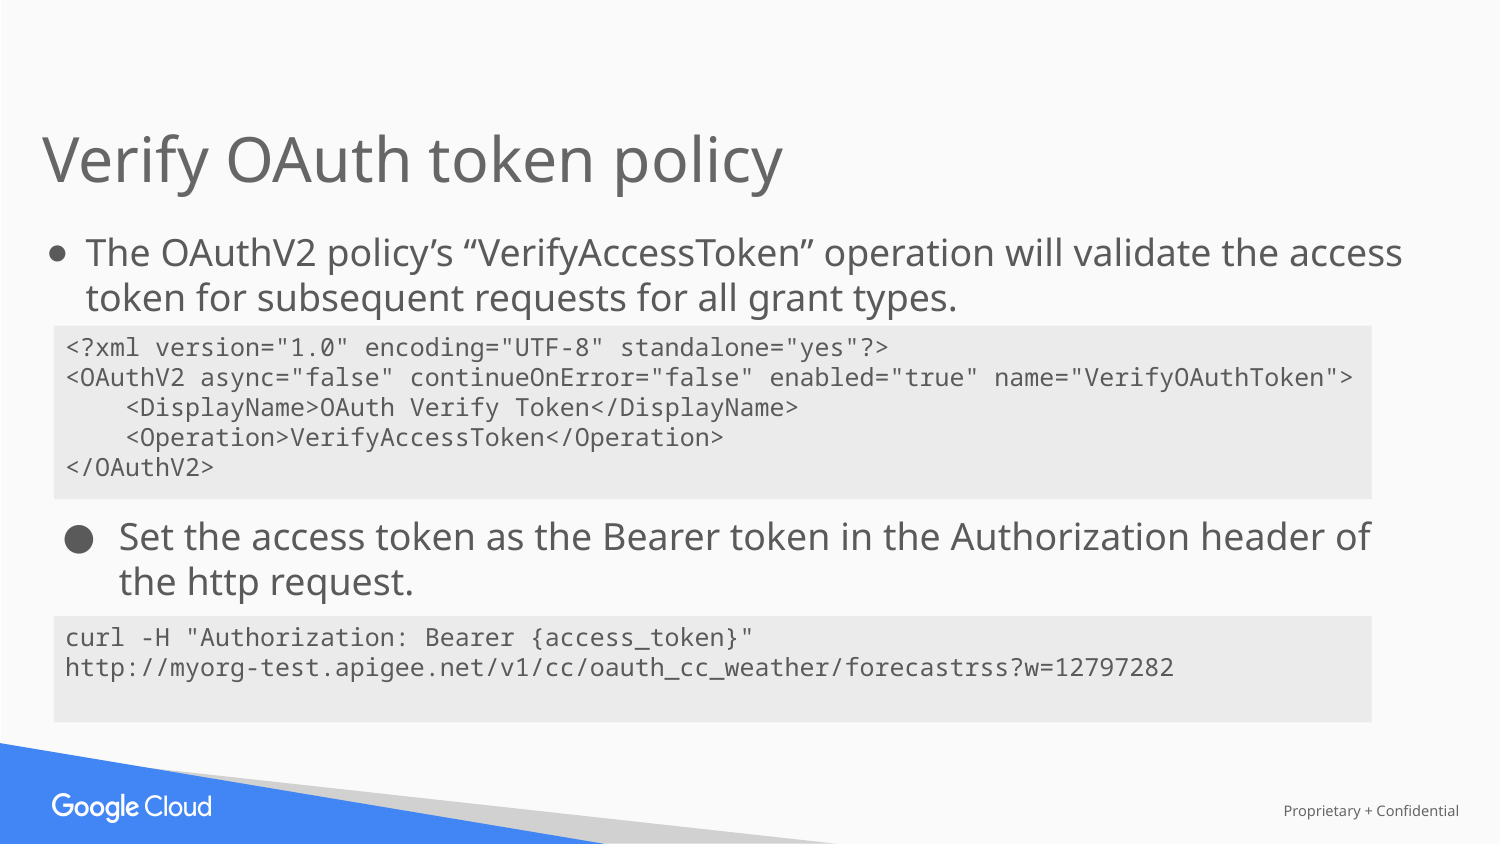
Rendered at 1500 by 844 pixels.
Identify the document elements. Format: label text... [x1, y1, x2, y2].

title Verify OAuth token policy [27, 85, 1113, 210]
list The OAuthV2 policy’s “VerifyAccessToken” operation will validate the access token for subsequent requests for all grant types. Set the access token as the Bearer token in the Authorization header of the http request. [28, 214, 1436, 735]
picture [52, 793, 211, 823]
text_box curl -H "Authorization: Bearer {access_token}" http://myorg-test.apigee.net/v1/cc/oauth_cc_weather/forecastrss?w=12797282 [53, 616, 1372, 723]
text_box <?xml version="1.0" encoding="UTF-8" standalone="yes"?> <OAuthV2 async="false" continueOnError="false" enabled="true" name="VerifyOAuthToken"> <DisplayName>OAuth Verify Token</DisplayName> <Operation>VerifyAccessToken</Operation> </OAuthV2> [53, 325, 1372, 500]
